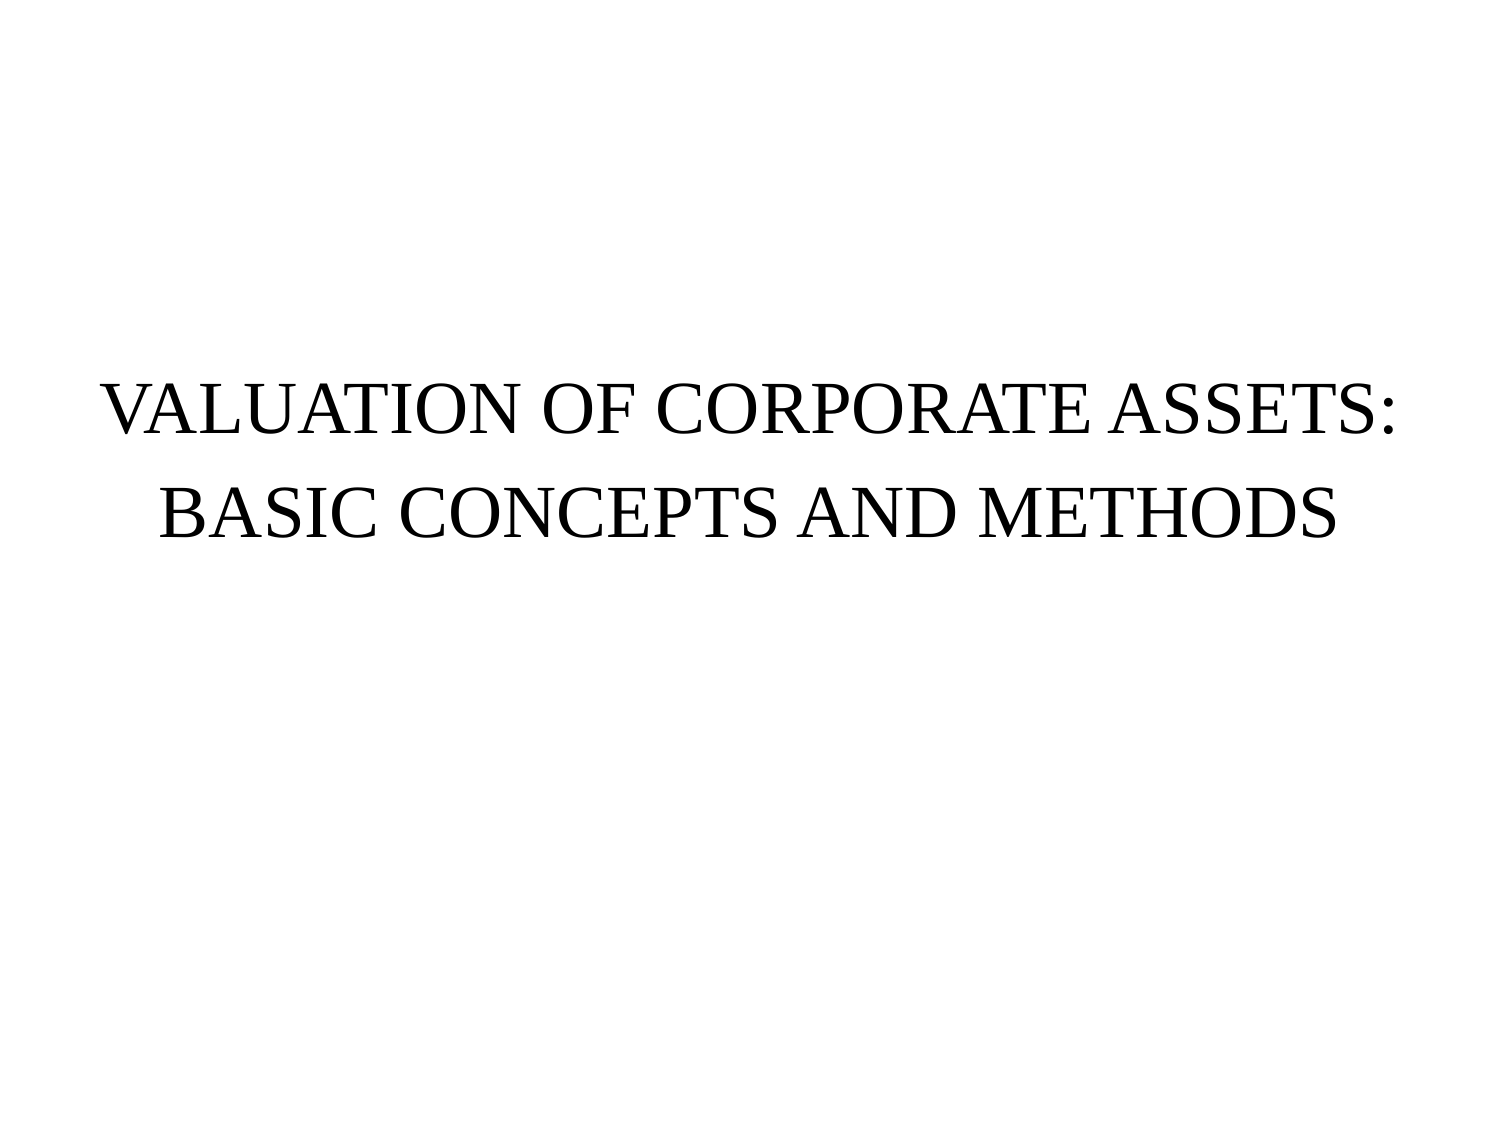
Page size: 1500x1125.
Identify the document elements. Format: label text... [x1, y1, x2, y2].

title VALUATION OF CORPORATE ASSETS: BASIC CONCEPTS AND METHODS [24, 399, 1476, 588]
